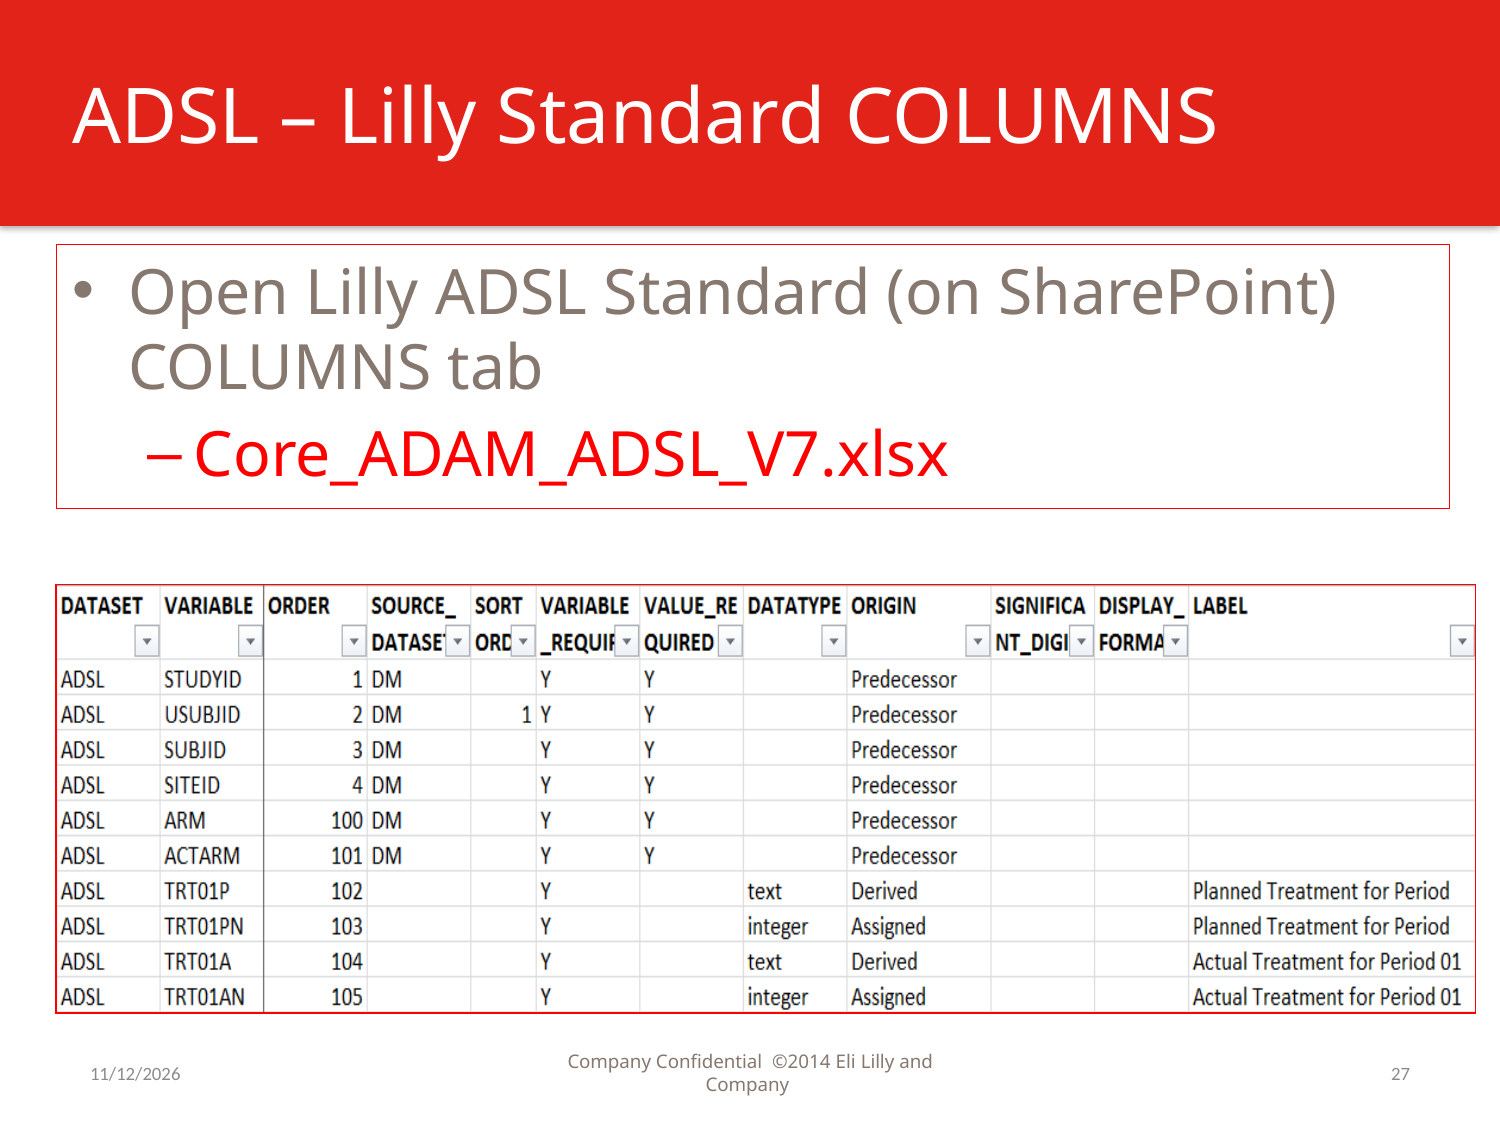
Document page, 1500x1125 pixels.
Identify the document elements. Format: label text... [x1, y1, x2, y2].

picture [56, 584, 1475, 1013]
list Open Lilly ADSL Standard (on SharePoint) COLUMNS tab Core_ADAM_ADSL_V7.xlsx [56, 244, 1450, 509]
footer Company Confidential ©2014 Eli Lilly and Company [512, 1042, 988, 1103]
title ADSL – Lilly Standard COLUMNS [56, 19, 1450, 207]
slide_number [75, 1042, 425, 1103]
slide_number 27 [1074, 1042, 1425, 1103]
